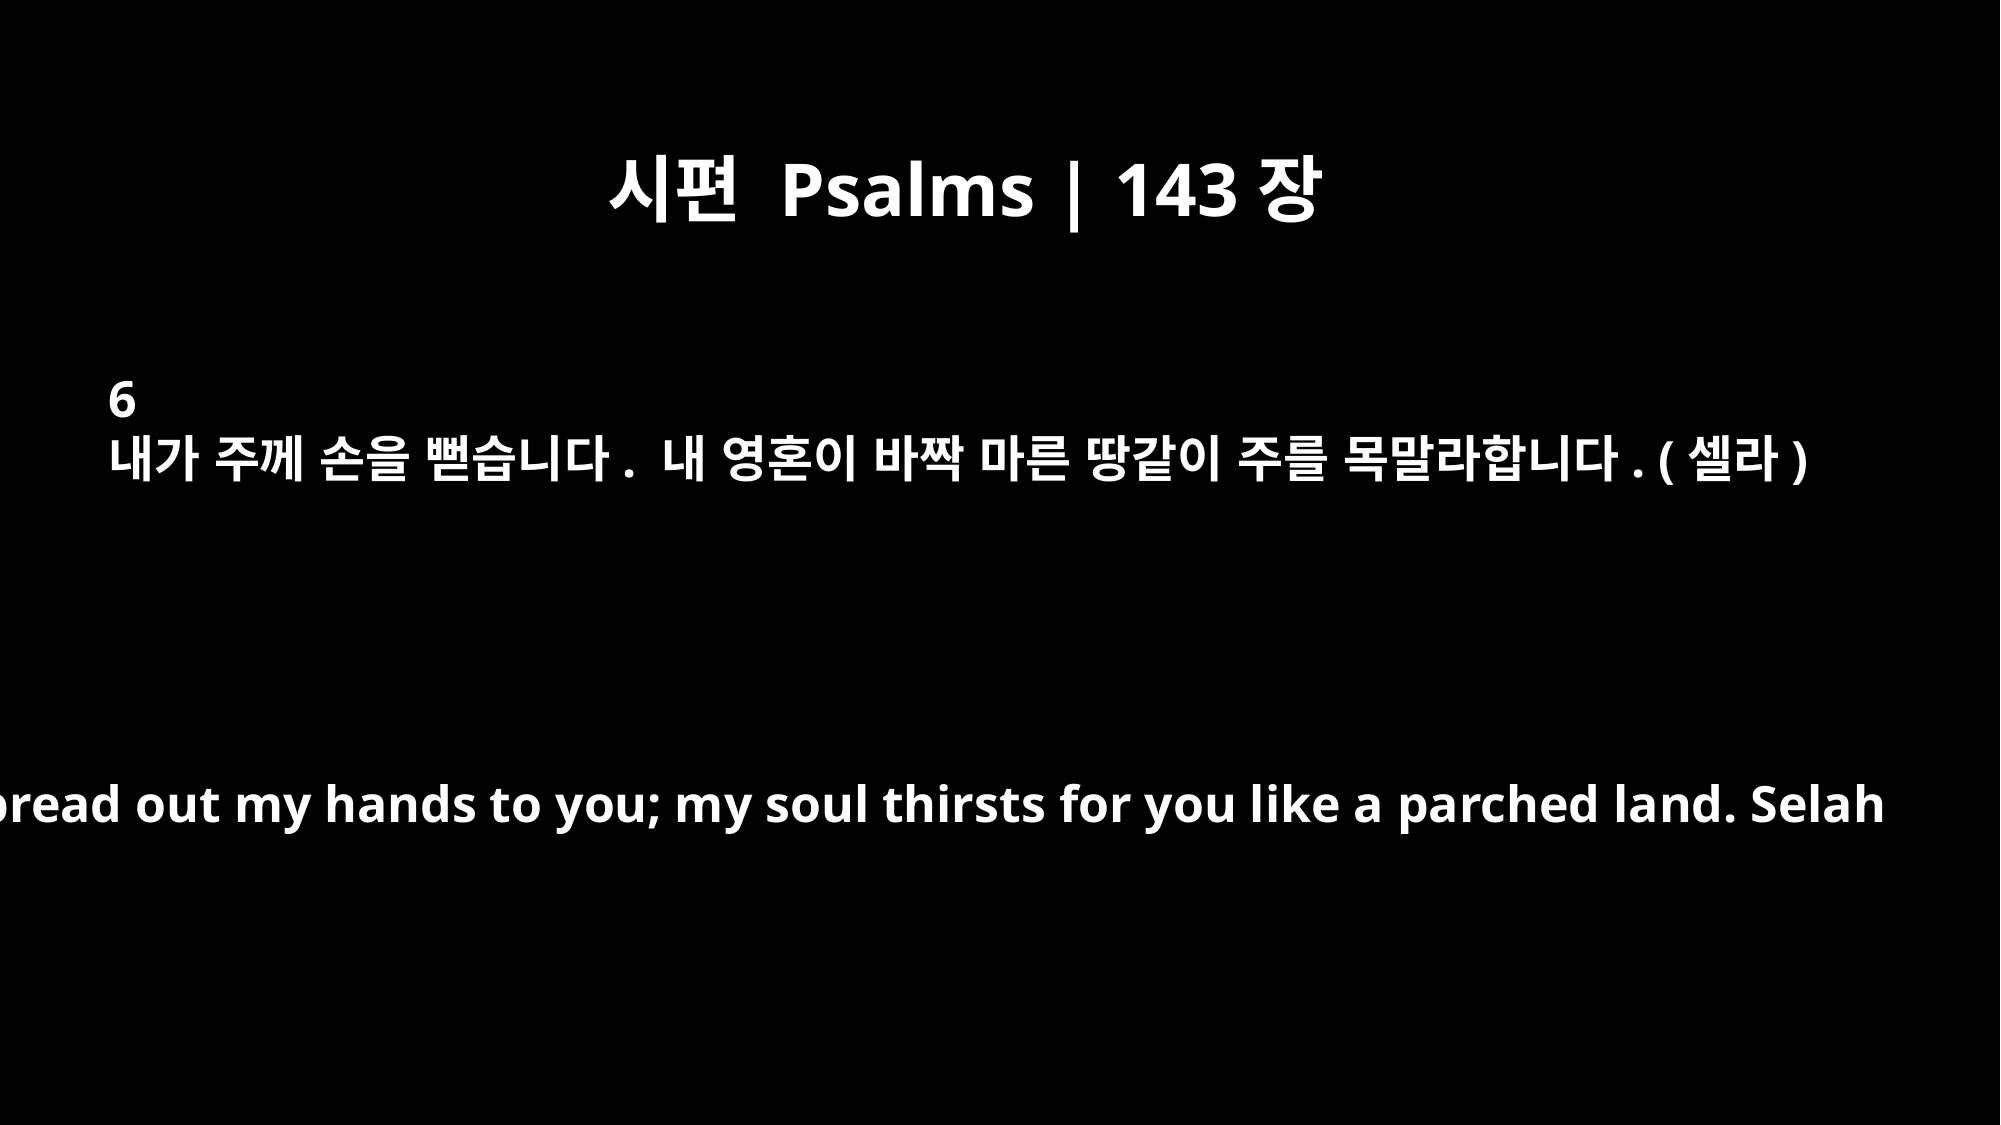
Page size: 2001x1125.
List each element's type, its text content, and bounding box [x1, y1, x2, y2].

text_box I spread out my hands to you; my soul thirsts for you like a parched land. Selah [0, 764, 1902, 840]
text_box 6 내가 주께 손을 뻗습니다. 내 영혼이 바짝 마른 땅같이 주를 목말라합니다. (셀라) [93, 359, 1824, 495]
text_box 시편 Psalms | 143장 [592, 136, 1340, 239]
